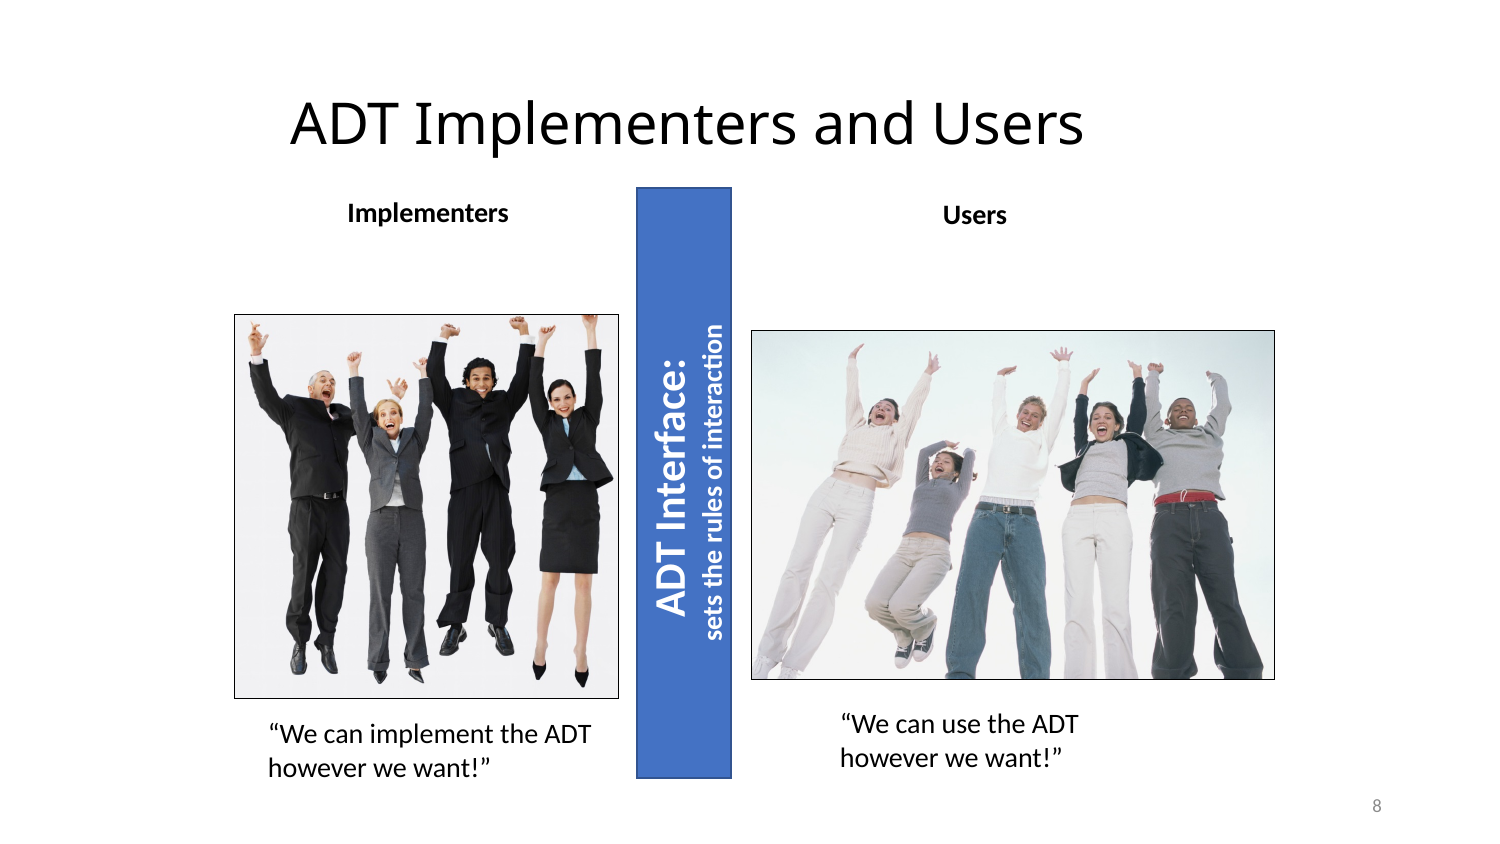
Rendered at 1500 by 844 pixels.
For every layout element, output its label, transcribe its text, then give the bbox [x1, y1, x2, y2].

title ADT Implementers and Users [275, 65, 1229, 188]
picture [751, 330, 1275, 680]
slide_number 8 [1059, 782, 1397, 827]
text_box Users [759, 188, 1191, 238]
picture [234, 314, 619, 699]
text_box ADT Interface: sets the rules of interaction [636, 187, 732, 779]
text_box Implementers [215, 187, 647, 236]
text_box “We can implement the ADT however we want!” [253, 707, 610, 791]
text_box “We can use the ADT however we want!” [824, 698, 1153, 781]
